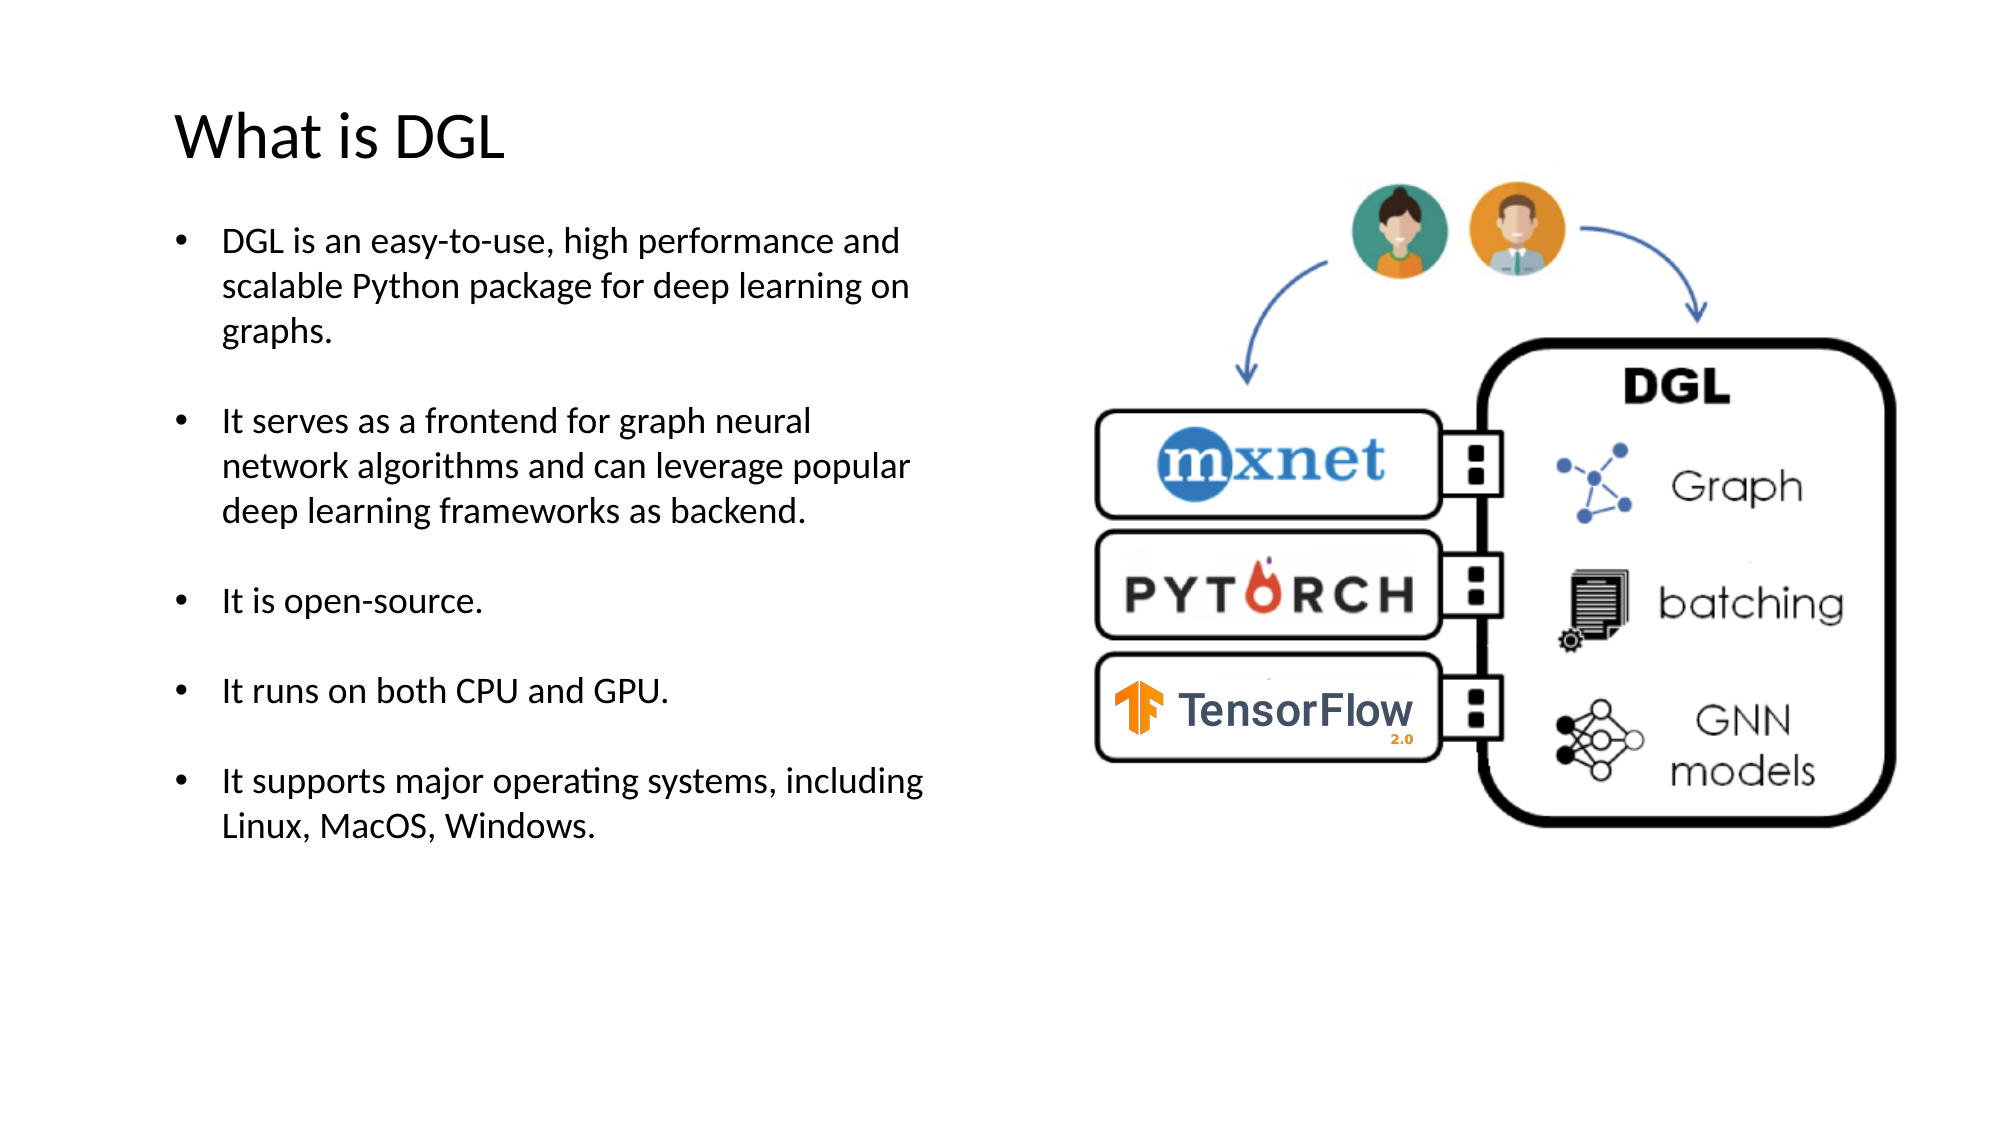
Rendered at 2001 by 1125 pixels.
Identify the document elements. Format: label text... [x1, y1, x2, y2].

text_box What is DGL DGL is an easy-to-use, high performance and scalable Python package for deep learning on graphs. It serves as a frontend for graph neural network algorithms and can leverage popular deep learning frameworks as backend. It is open-source. It runs on both CPU and GPU. It supports major operating systems, including Linux, MacOS, Windows. [160, 84, 947, 899]
picture [999, 153, 1962, 845]
